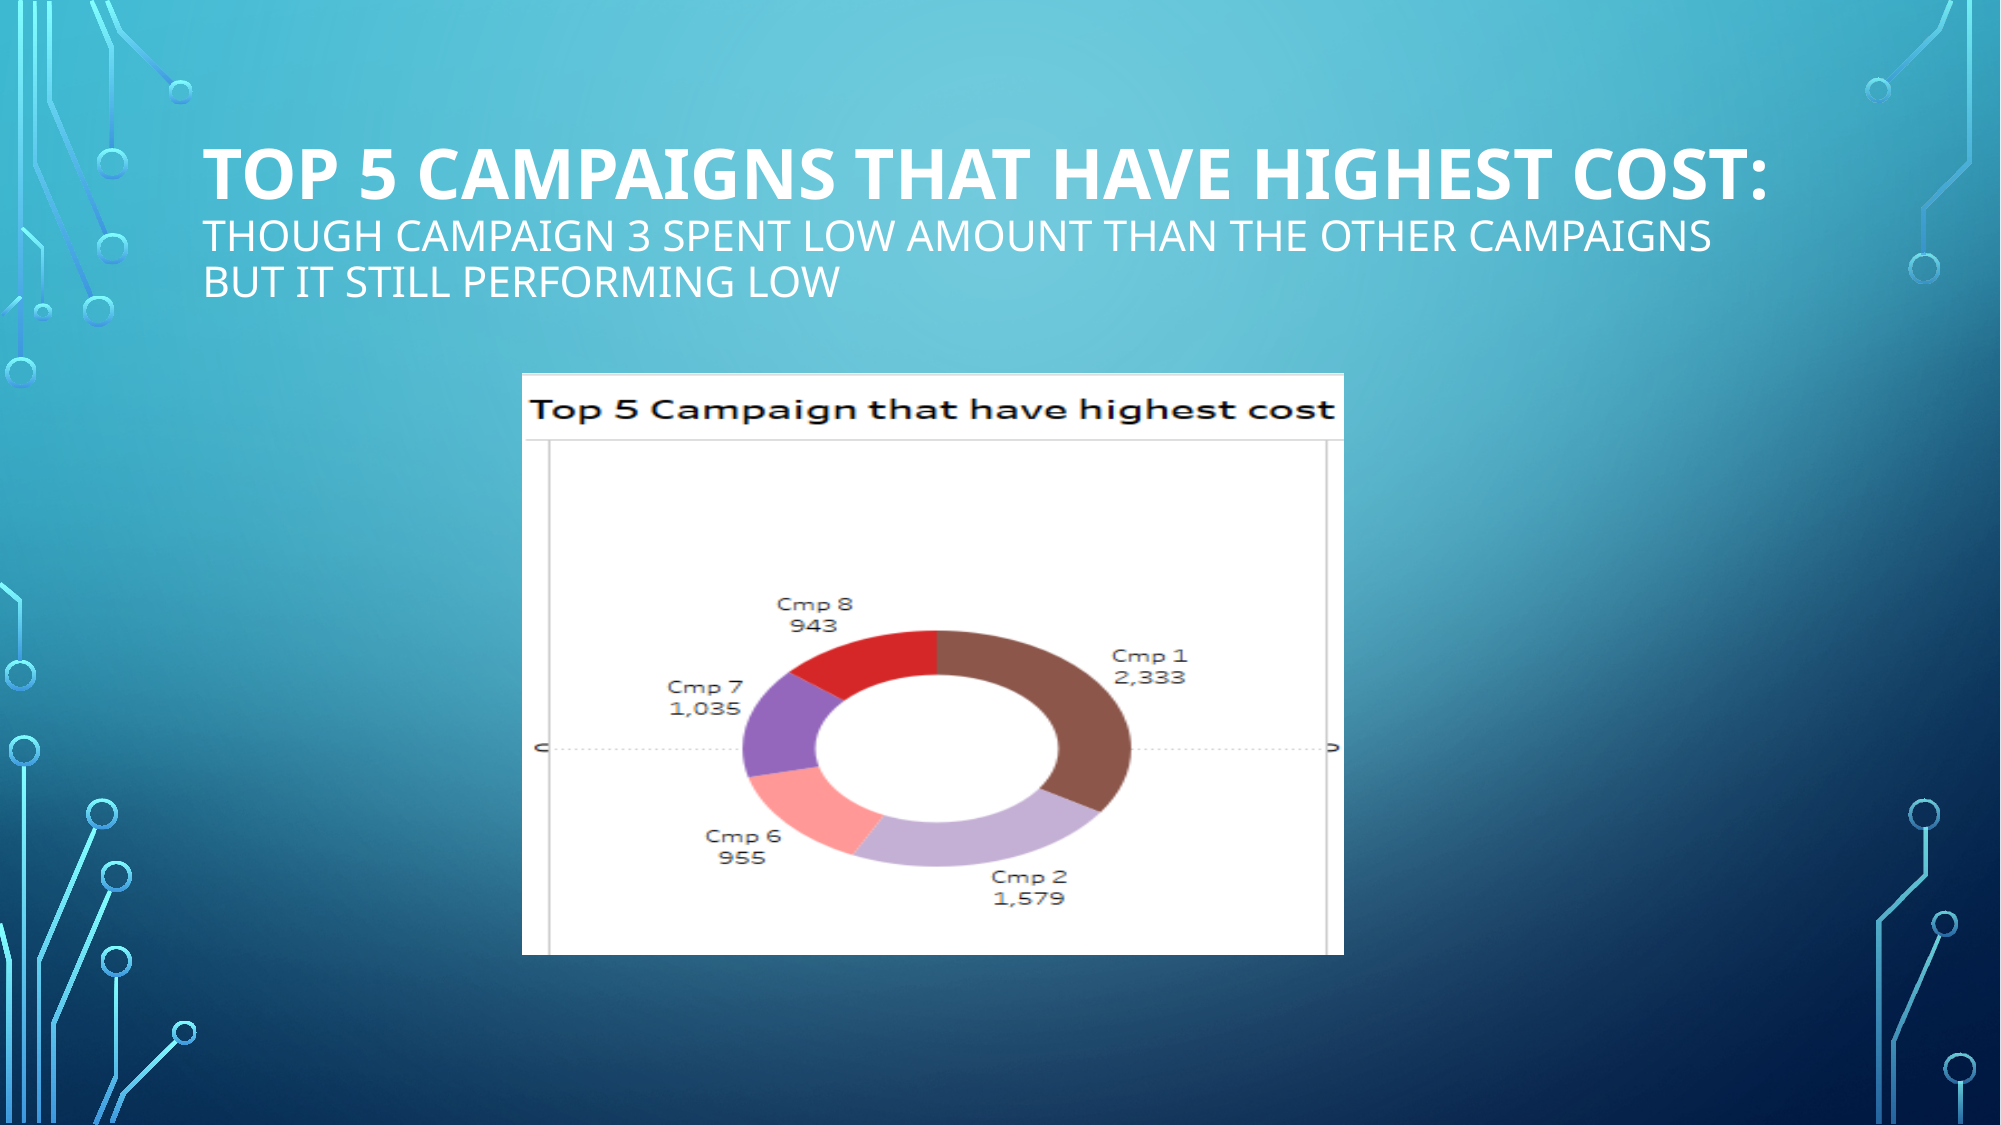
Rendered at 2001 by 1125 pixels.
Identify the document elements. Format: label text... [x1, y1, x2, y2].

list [522, 372, 1344, 955]
title Top 5 Campaigns that have Highest Cost: Though Campaign 3 spent low amount than the other campaigns but it still performing low [187, 101, 1813, 344]
